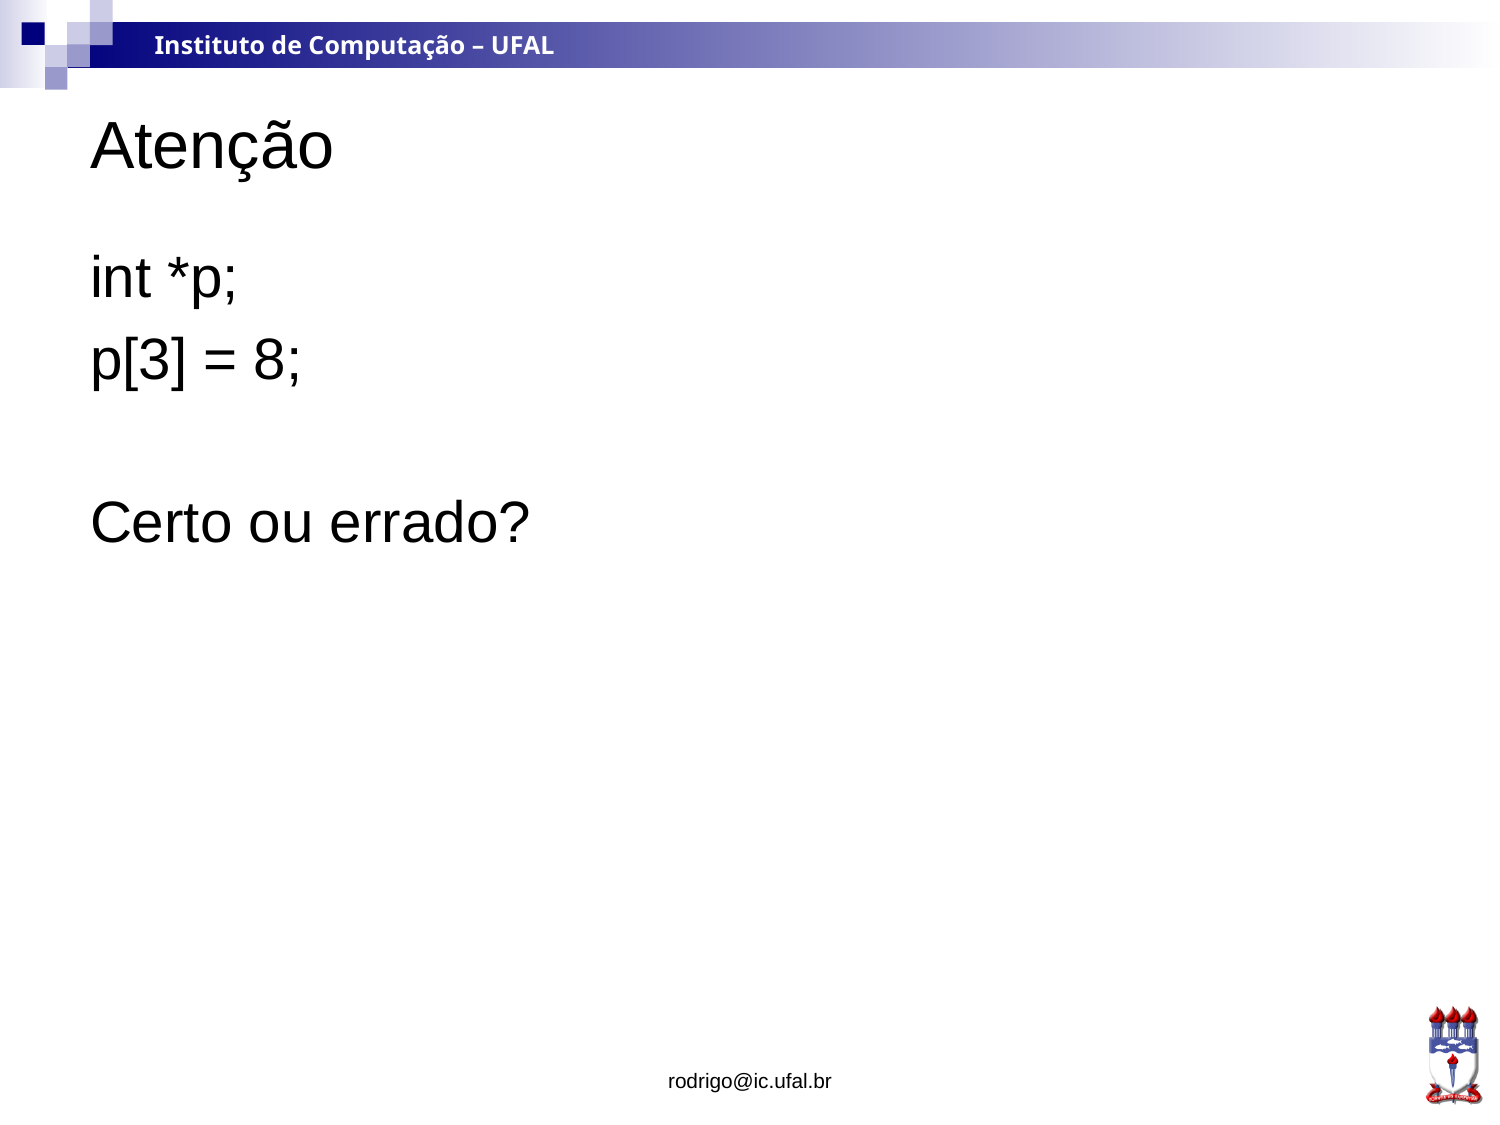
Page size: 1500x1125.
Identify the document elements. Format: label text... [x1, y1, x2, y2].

list int *p; p[3] = 8; Certo ou errado? [74, 231, 1426, 1012]
footer rodrigo@ic.ufal.br [512, 1024, 988, 1101]
picture [1423, 1004, 1483, 1106]
title Atenção [74, 74, 1426, 209]
